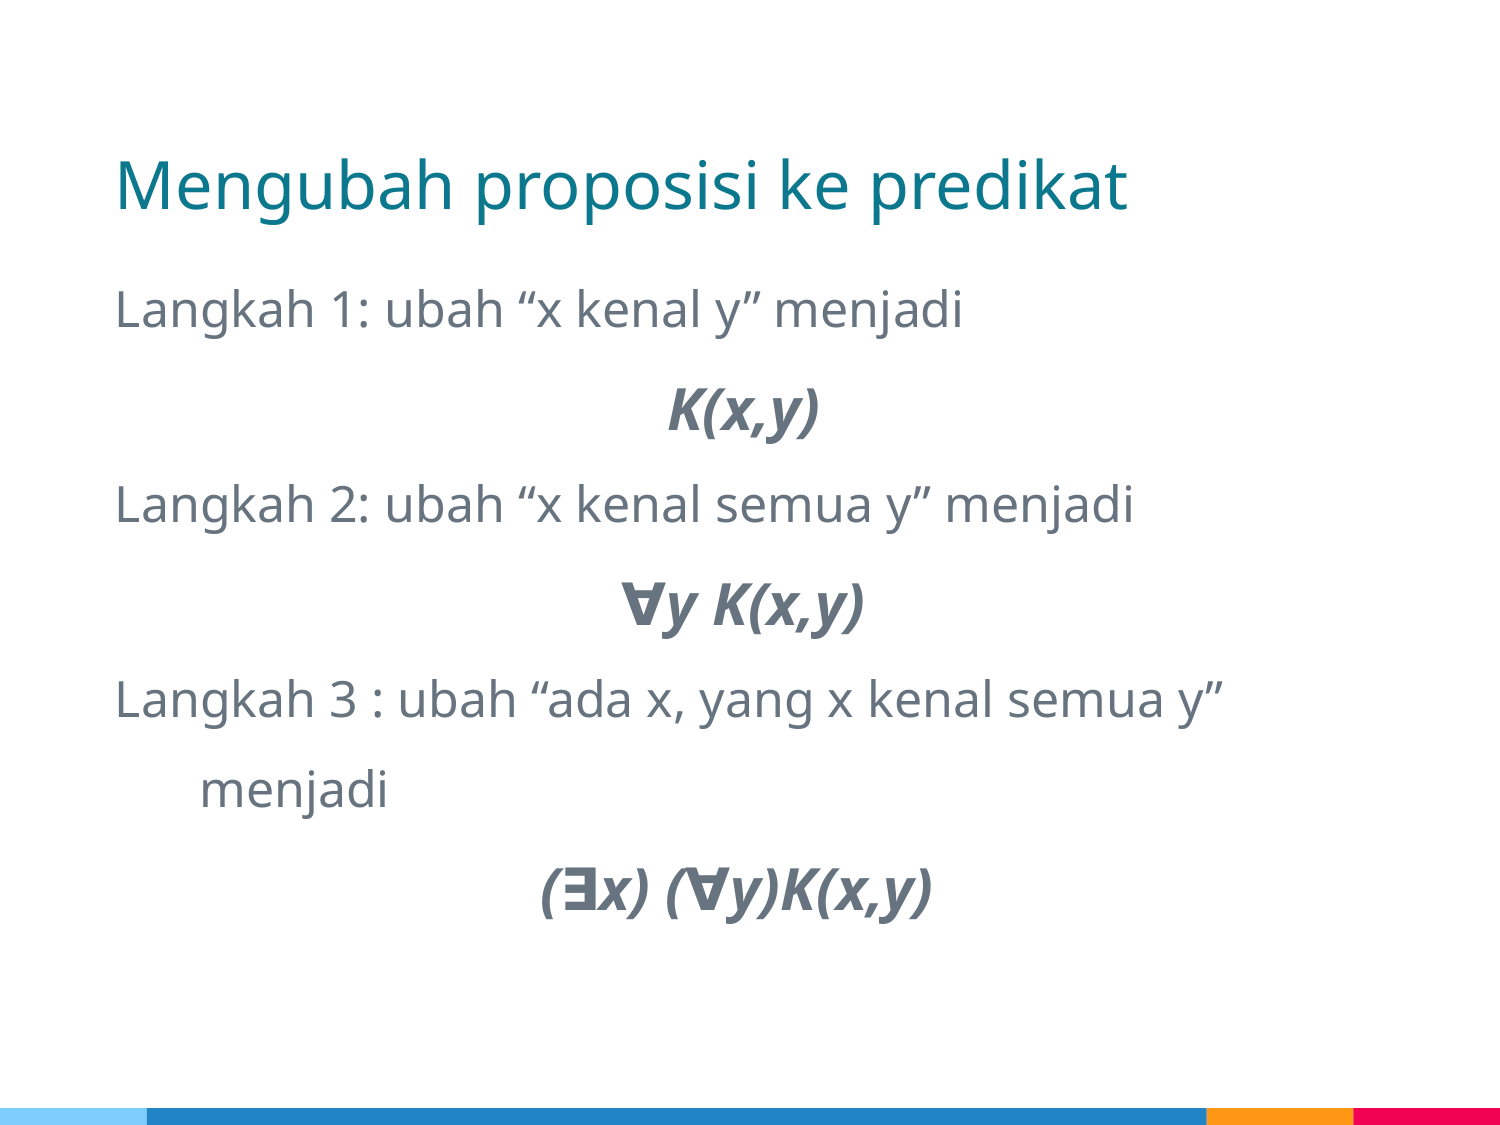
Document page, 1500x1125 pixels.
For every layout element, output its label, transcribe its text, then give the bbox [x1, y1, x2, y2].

title Mengubah proposisi ke predikat [99, 50, 1161, 232]
list Langkah 1: ubah “x kenal y” menjadi K(x,y) Langkah 2: ubah “x kenal semua y” menjadi ∀y K(x,y) Langkah 3 : ubah “ada x, yang x kenal semua y” menjadi (∃x) (∀y)K(x,y) [99, 232, 1388, 1010]
